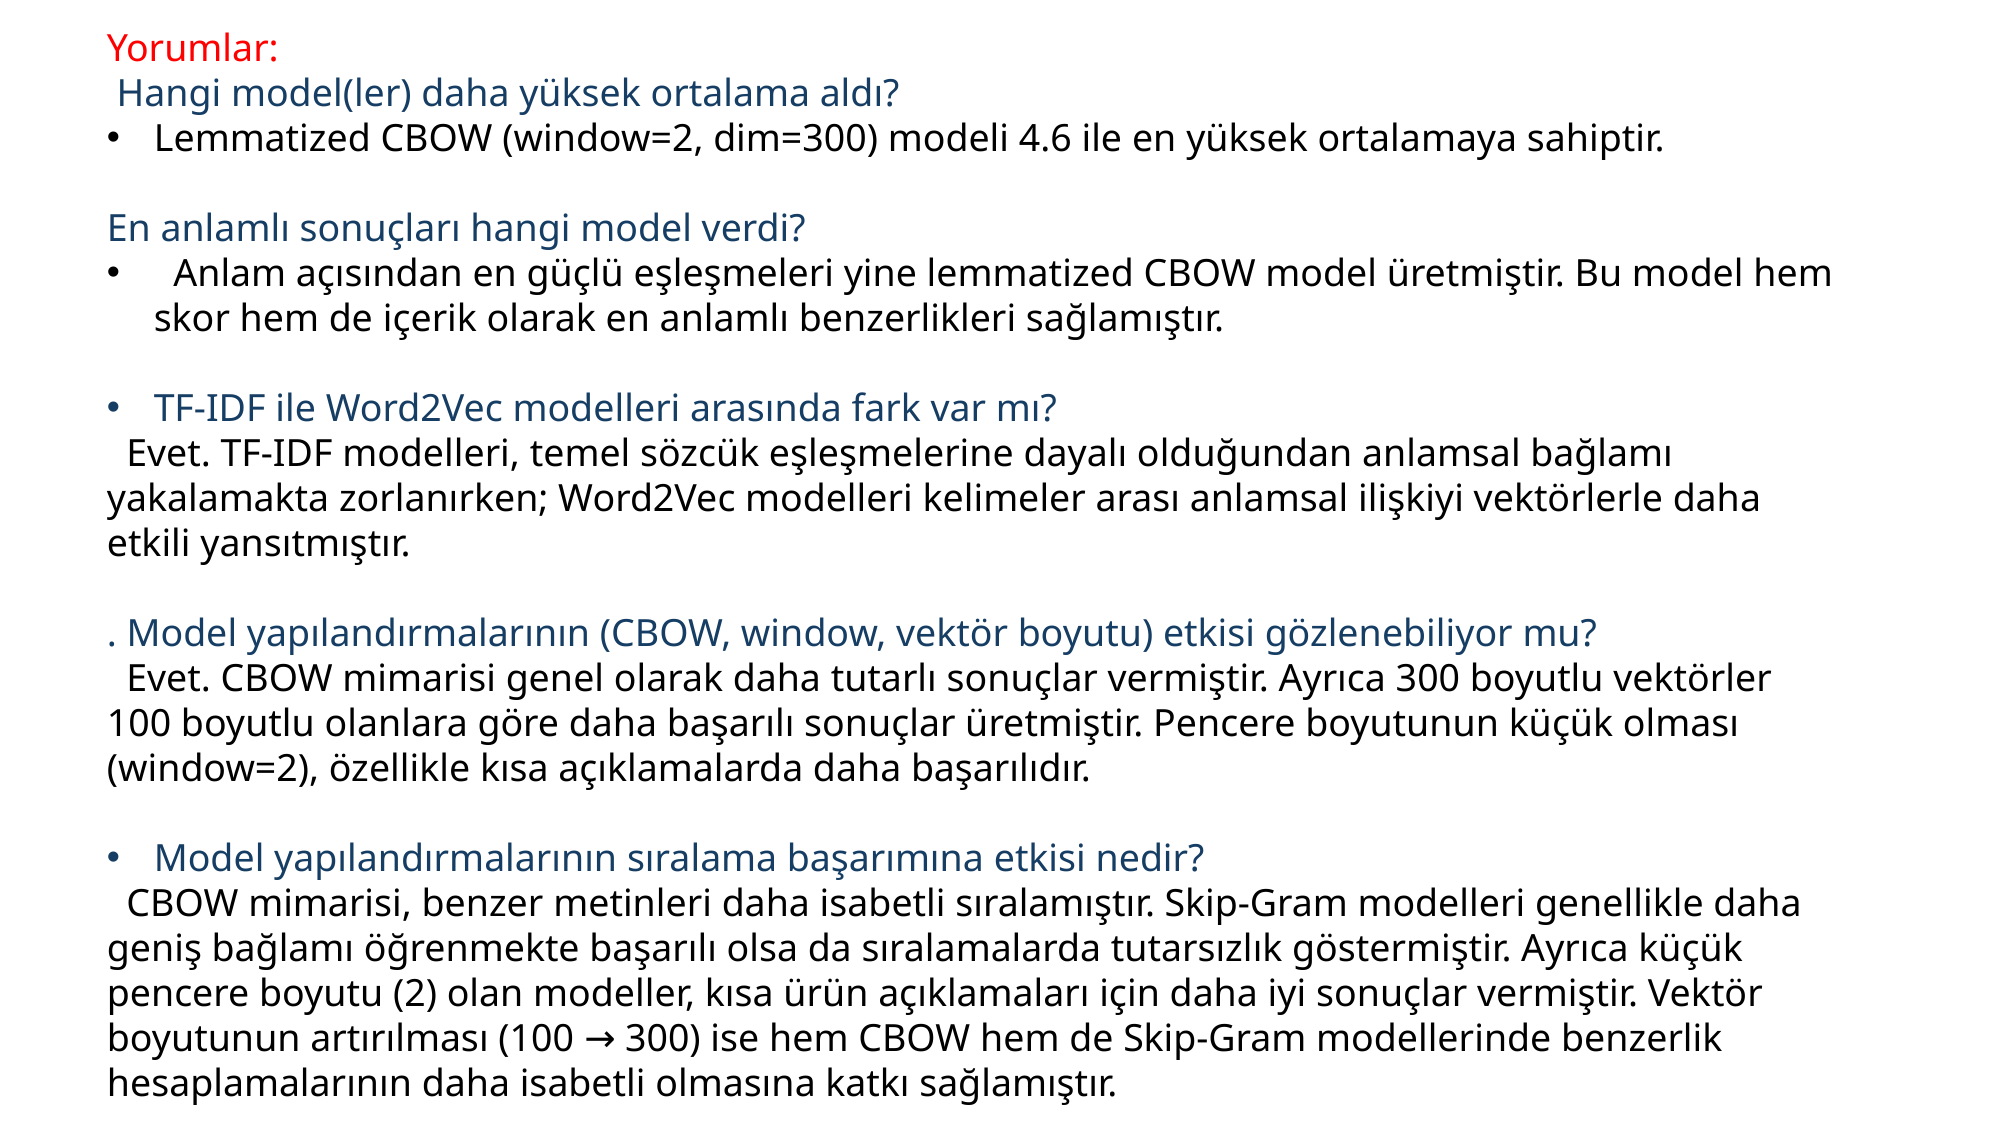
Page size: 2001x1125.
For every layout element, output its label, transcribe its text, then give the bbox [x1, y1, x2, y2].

text_box Yorumlar: Hangi model(ler) daha yüksek ortalama aldı? Lemmatized CBOW (window=2, dim=300) modeli 4.6 ile en yüksek ortalamaya sahiptir. En anlamlı sonuçları hangi model verdi? Anlam açısından en güçlü eşleşmeleri yine lemmatized CBOW model üretmiştir. Bu model hem skor hem de içerik olarak en anlamlı benzerlikleri sağlamıştır. TF-IDF ile Word2Vec modelleri arasında fark var mı? Evet. TF-IDF modelleri, temel sözcük eşleşmelerine dayalı olduğundan anlamsal bağlamı yakalamakta zorlanırken; Word2Vec modelleri kelimeler arası anlamsal ilişkiyi vektörlerle daha etkili yansıtmıştır. . Model yapılandırmalarının (CBOW, window, vektör boyutu) etkisi gözlenebiliyor mu? Evet. CBOW mimarisi genel olarak daha tutarlı sonuçlar vermiştir. Ayrıca 300 boyutlu vektörler 100 boyutlu olanlara göre daha başarılı sonuçlar üretmiştir. Pencere boyutunun küçük olması (window=2), özellikle kısa açıklamalarda daha başarılıdır. Model yapılandırmalarının sıralama başarımına etkisi nedir? CBOW mimarisi, benzer metinleri daha isabetli sıralamıştır. Skip-Gram modelleri genellikle daha geniş bağlamı öğrenmekte başarılı olsa da sıralamalarda tutarsızlık göstermiştir. Ayrıca küçük pencere boyutu (2) olan modeller, kısa ürün açıklamaları için daha iyi sonuçlar vermiştir. Vektör boyutunun artırılması (100 → 300) ise hem CBOW hem de Skip-Gram modellerinde benzerlik hesaplamalarının daha isabetli olmasına katkı sağlamıştır. [92, 16, 1854, 1112]
